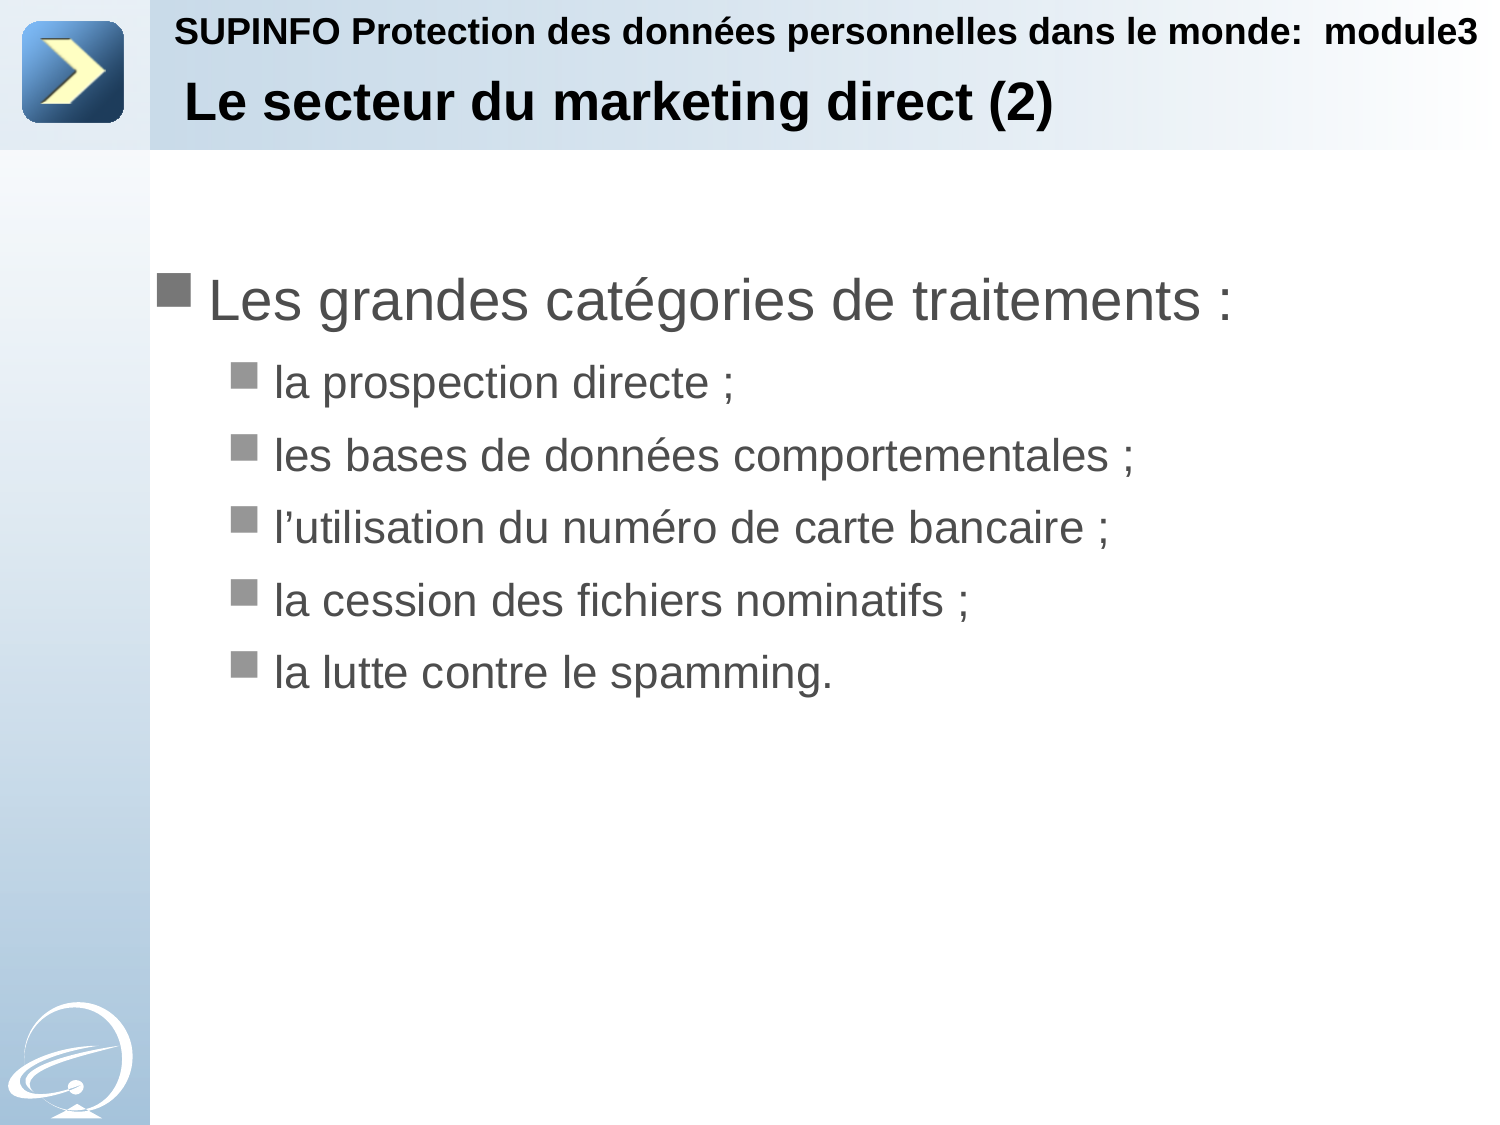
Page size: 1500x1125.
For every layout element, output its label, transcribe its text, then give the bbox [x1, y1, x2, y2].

picture [21, 19, 129, 127]
text_box Les grandes catégories de traitements : la prospection directe ; les bases de données comportementales ; l’utilisation du numéro de carte bancaire ; la cession des fichiers nominatifs ; la lutte contre le spamming. [137, 262, 1425, 1013]
text_box SUPINFO Protection des données personnelles dans le monde: module3 [159, 0, 1500, 60]
text_box Le secteur du marketing direct (2) [169, 62, 1438, 136]
